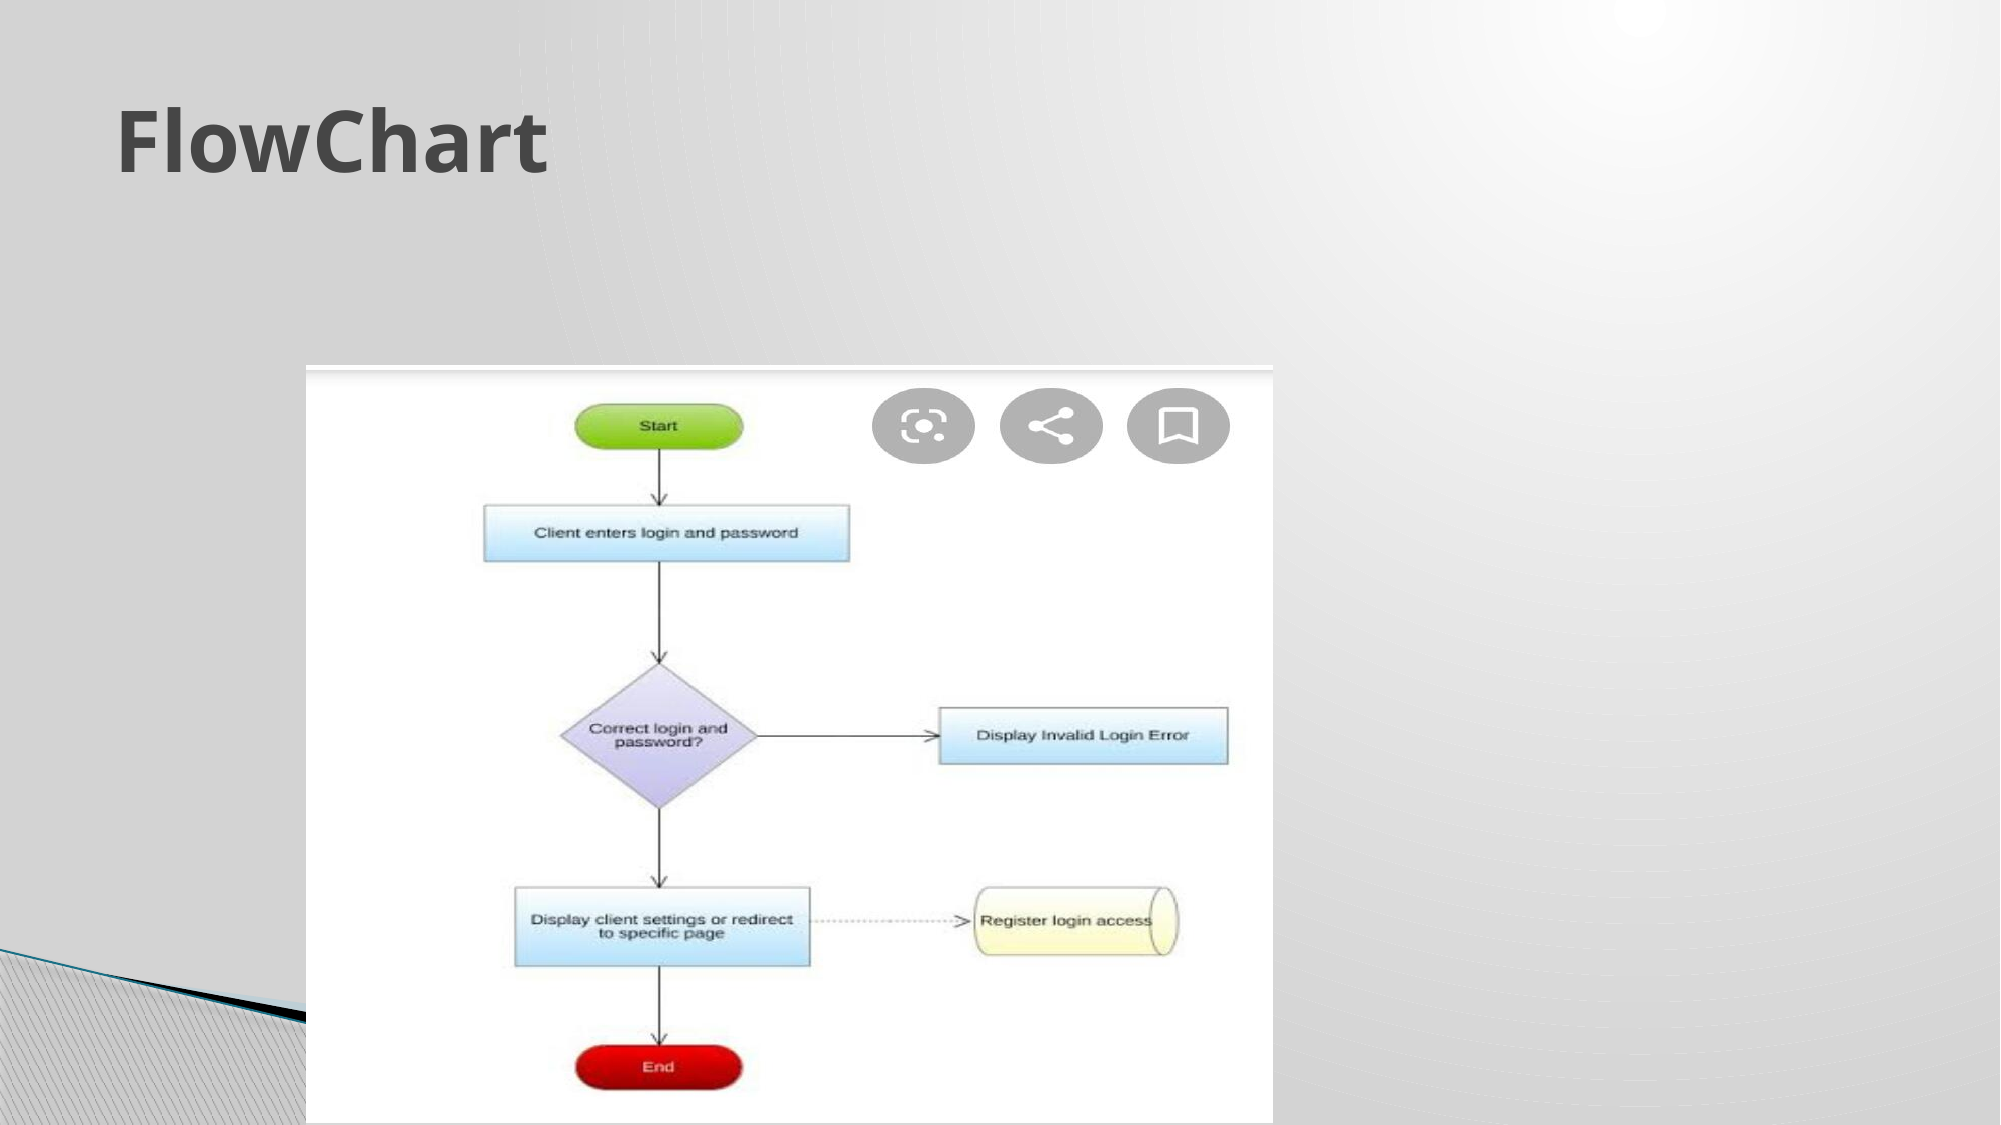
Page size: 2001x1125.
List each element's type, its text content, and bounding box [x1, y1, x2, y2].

title FlowChart [99, 45, 1900, 233]
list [306, 364, 1274, 1125]
